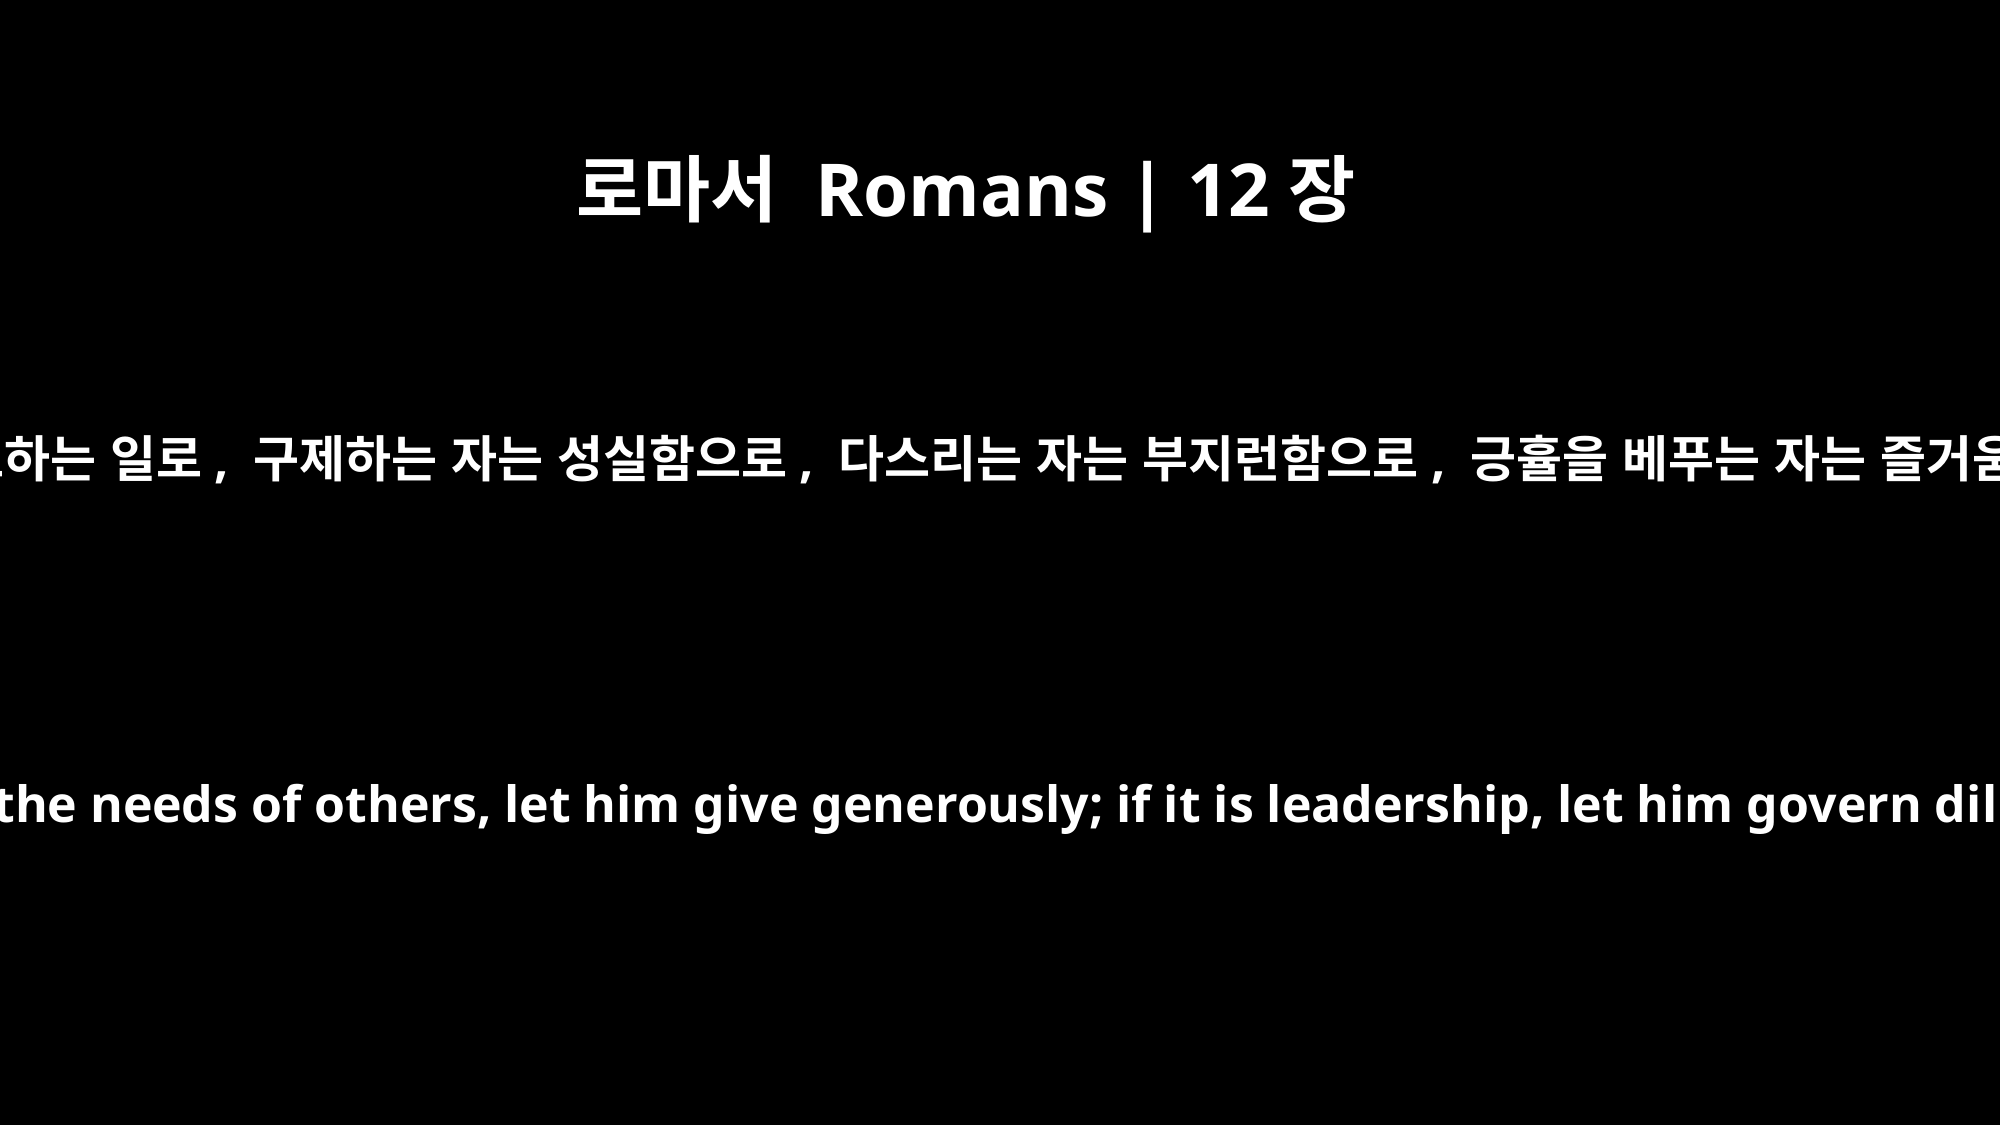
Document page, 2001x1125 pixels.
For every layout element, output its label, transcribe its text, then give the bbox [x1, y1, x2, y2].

text_box if it is encouraging, let him encourage; if it is contributing to the needs of others, let him give generously; if it is leadership, let him govern diligently; if it is showing mercy, let him do it cheerfully. [0, 764, 2000, 840]
text_box 8 혹 위로하는 자면 위로하는 일로, 구제하는 자는 성실함으로, 다스리는 자는 부지런함으로, 긍휼을 베푸는 자는 즐거움으로 할 것이니라 [0, 359, 2000, 495]
text_box 로마서 Romans | 12장 [561, 136, 1371, 239]
